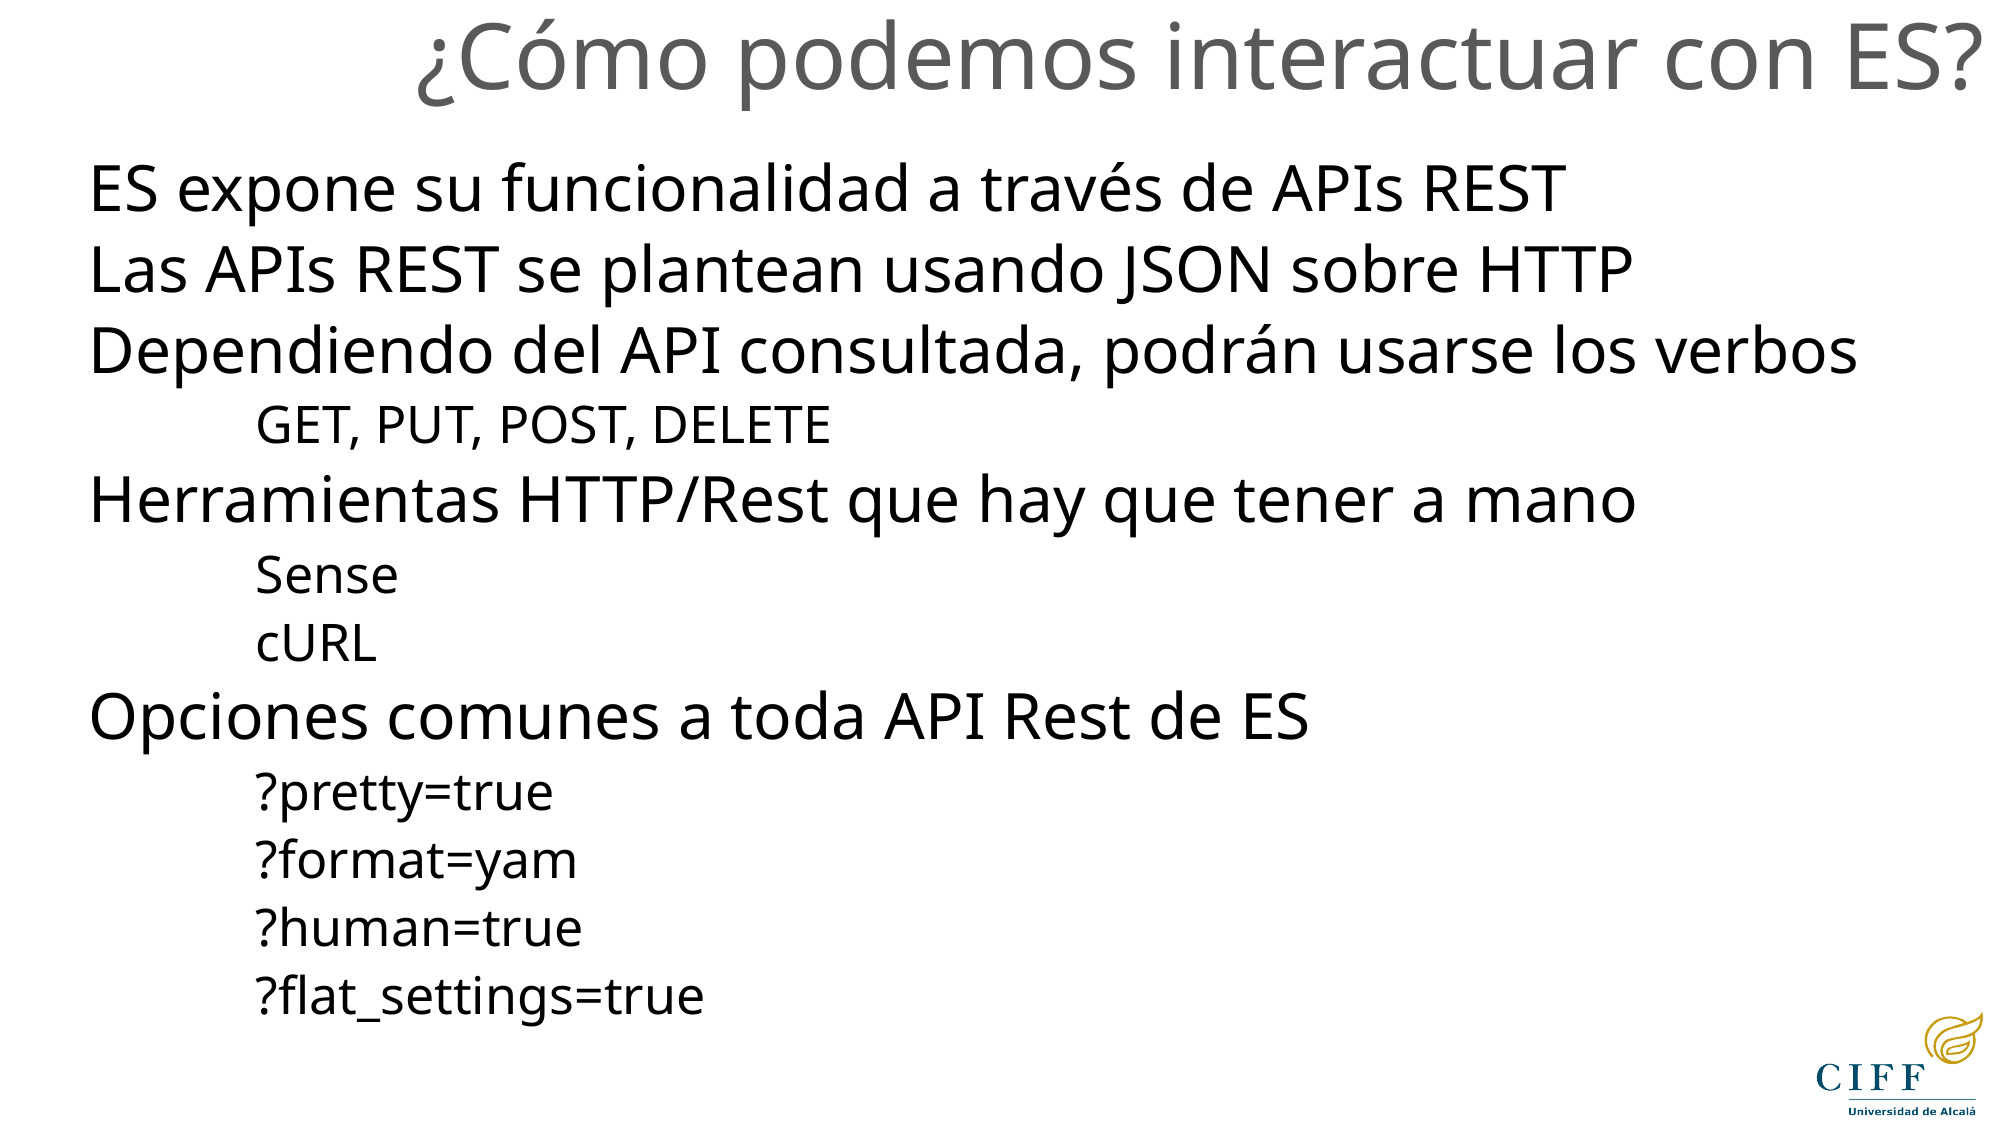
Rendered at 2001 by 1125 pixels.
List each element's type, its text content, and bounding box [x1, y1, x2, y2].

list ¿Cómo podemos interactuar con ES? [0, 0, 2000, 119]
list ES expone su funcionalidad a través de APIs REST Las APIs REST se plantean usando JSON sobre HTTP Dependiendo del API consultada, podrán usarse los verbos GET, PUT, POST, DELETE Herramientas HTTP/Rest que hay que tener a mano Sense cURL Opciones comunes a toda API Rest de ES ?pretty=true ?format=yam ?human=true ?flat_settings=true [73, 143, 1927, 1039]
picture [1789, 990, 2001, 1125]
